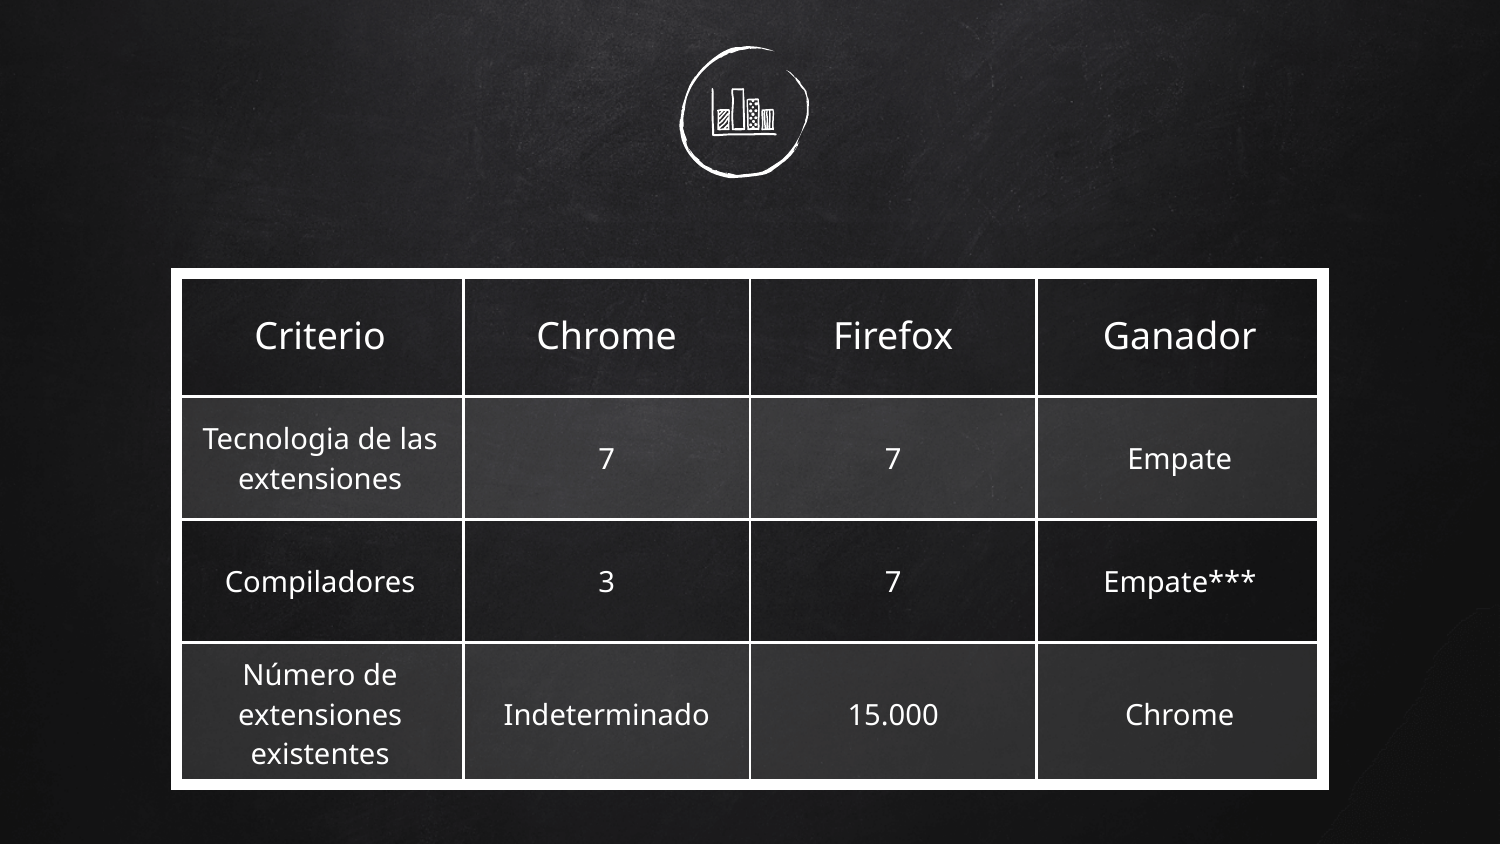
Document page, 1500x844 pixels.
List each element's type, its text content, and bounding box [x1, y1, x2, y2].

table_header Ganador [1038, 279, 1317, 395]
table_cell Chrome [1038, 644, 1317, 779]
table_cell Compiladores [182, 521, 462, 641]
text_box [679, 46, 809, 179]
table_header Firefox [751, 279, 1035, 395]
table_cell Número de extensiones existentes [182, 644, 462, 779]
table_cell 15.000 [751, 644, 1035, 779]
table_cell Empate [1038, 398, 1317, 518]
text_box [711, 88, 777, 137]
table_cell Empate*** [1038, 521, 1317, 641]
table_cell Tecnologia de las extensiones [182, 398, 462, 518]
table_header Chrome [465, 279, 749, 395]
table_cell 7 [465, 398, 749, 518]
table_cell 3 [465, 521, 749, 641]
table_cell Indeterminado [465, 644, 749, 779]
table_cell 7 [751, 521, 1035, 641]
table_header Criterio [182, 279, 462, 395]
picture [0, 0, 1500, 844]
table_cell 7 [751, 398, 1035, 518]
